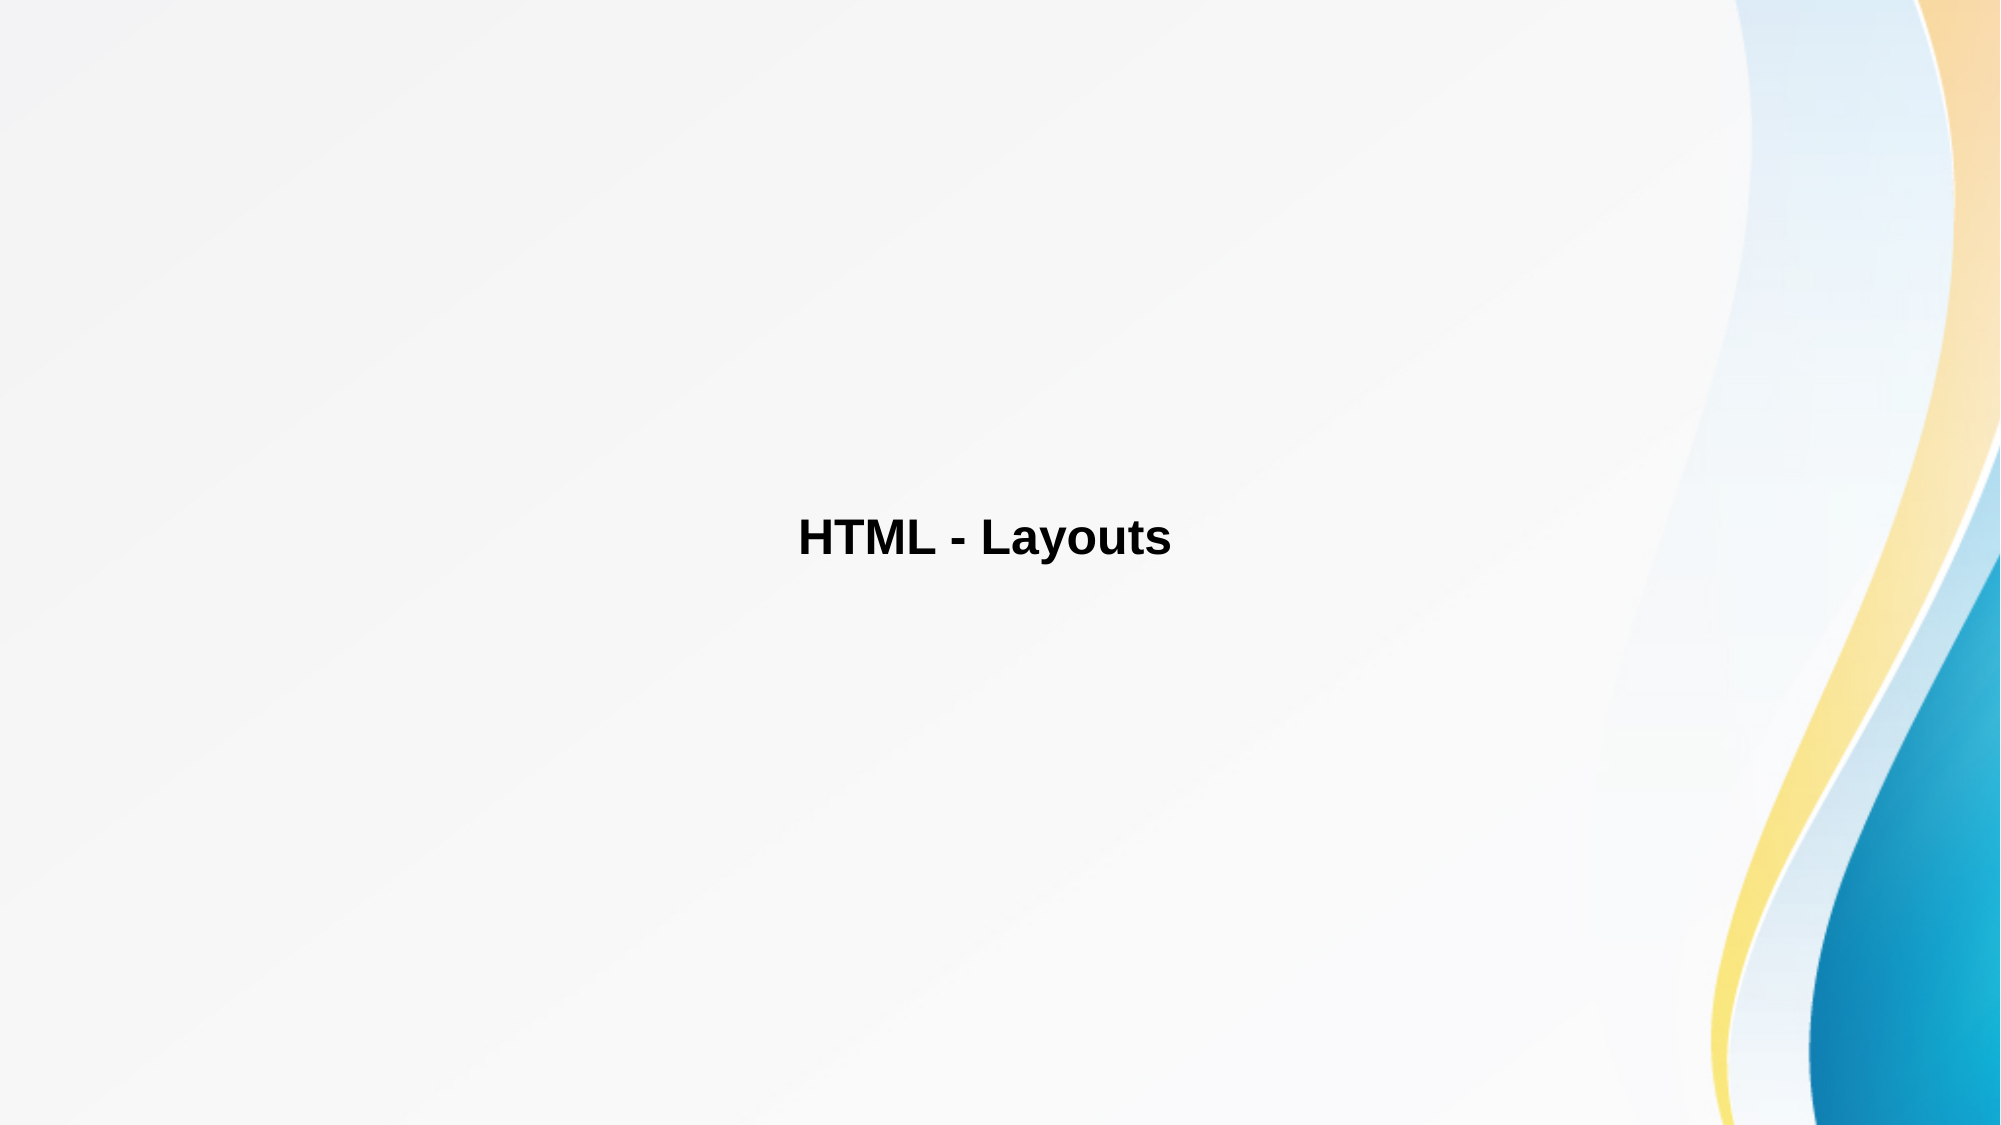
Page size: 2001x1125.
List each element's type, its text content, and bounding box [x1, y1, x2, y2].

picture [0, 0, 2001, 1125]
list HTML - Layouts [122, 76, 1848, 1057]
